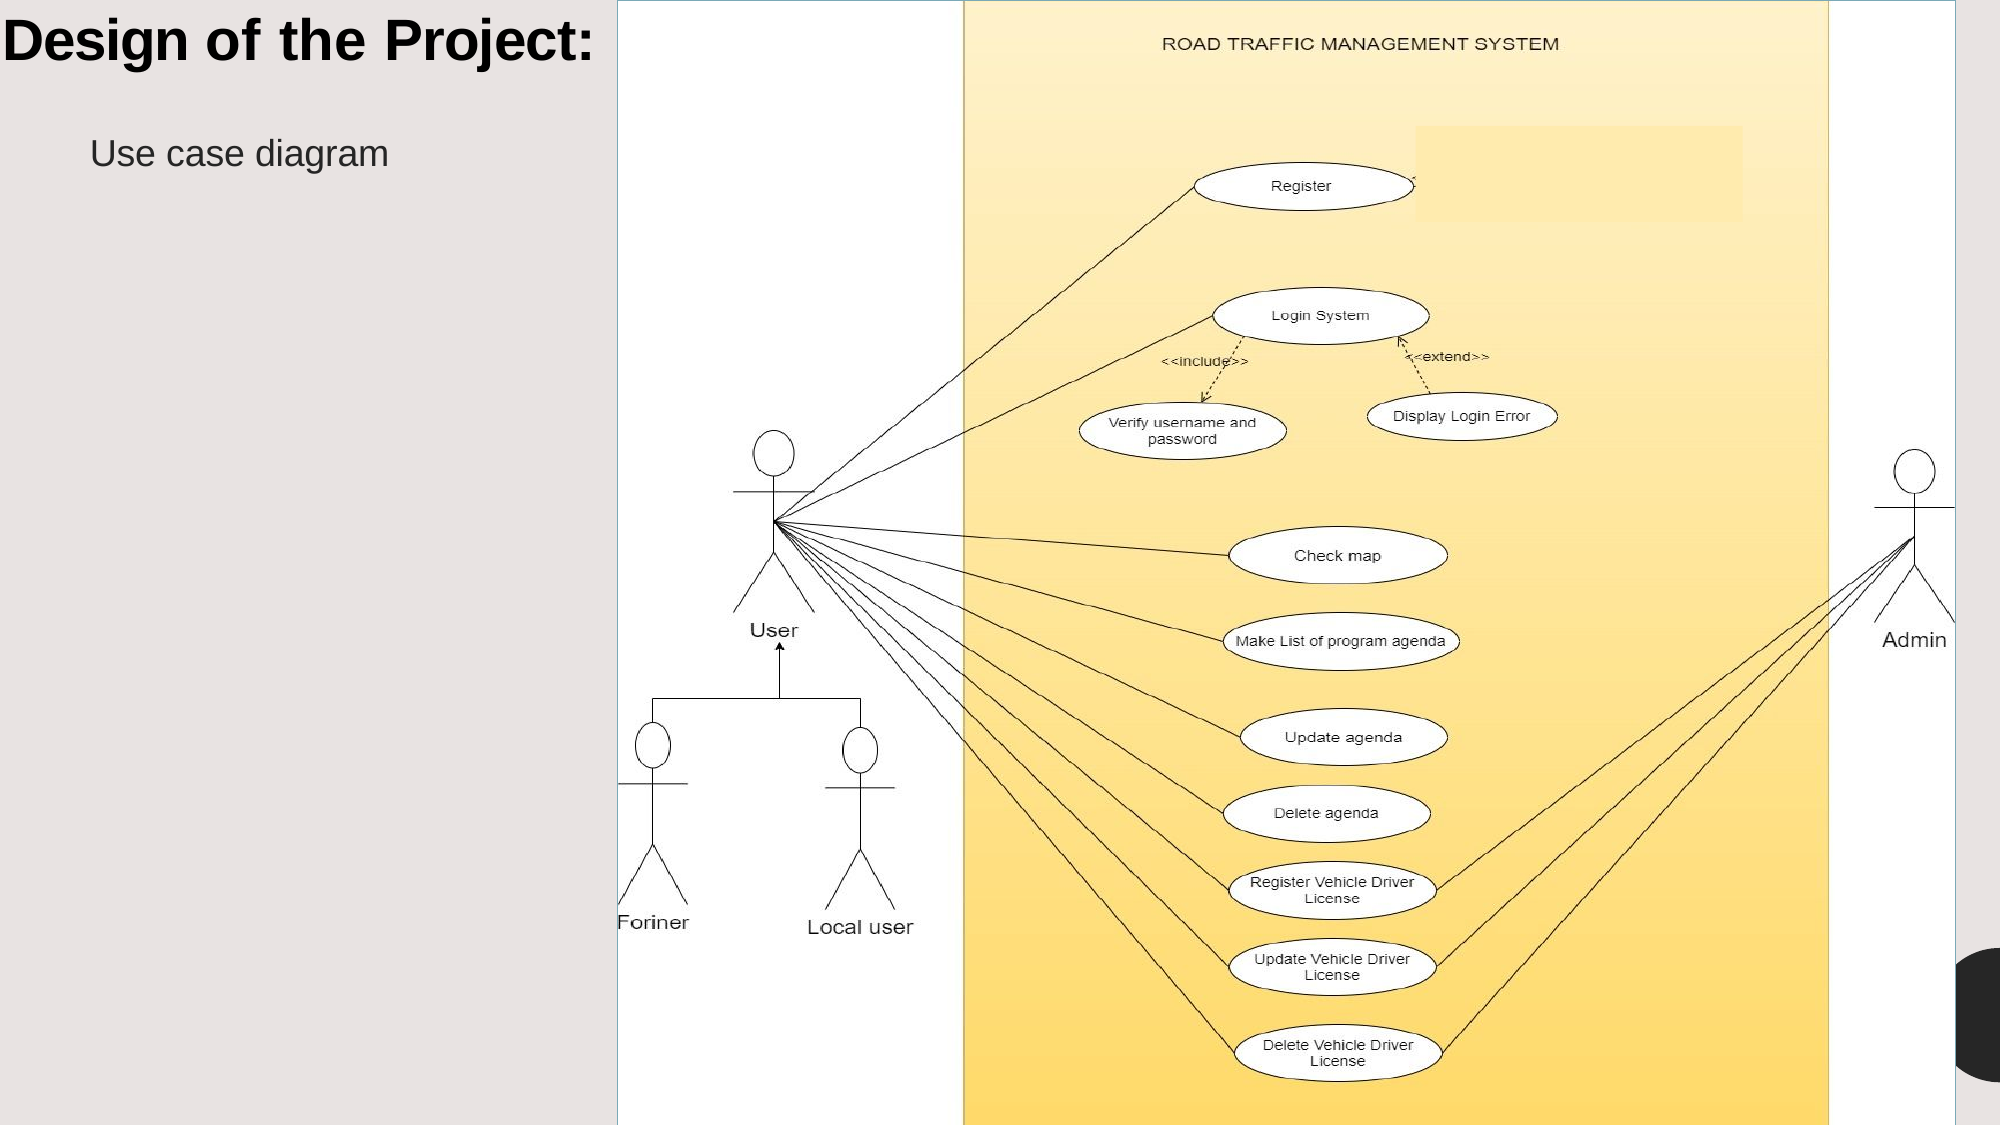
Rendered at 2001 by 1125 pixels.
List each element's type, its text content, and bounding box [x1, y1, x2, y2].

text_box Design of the Project: [0, 0, 597, 72]
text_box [616, 0, 1956, 1125]
text_box Use case diagram [21, 121, 421, 182]
